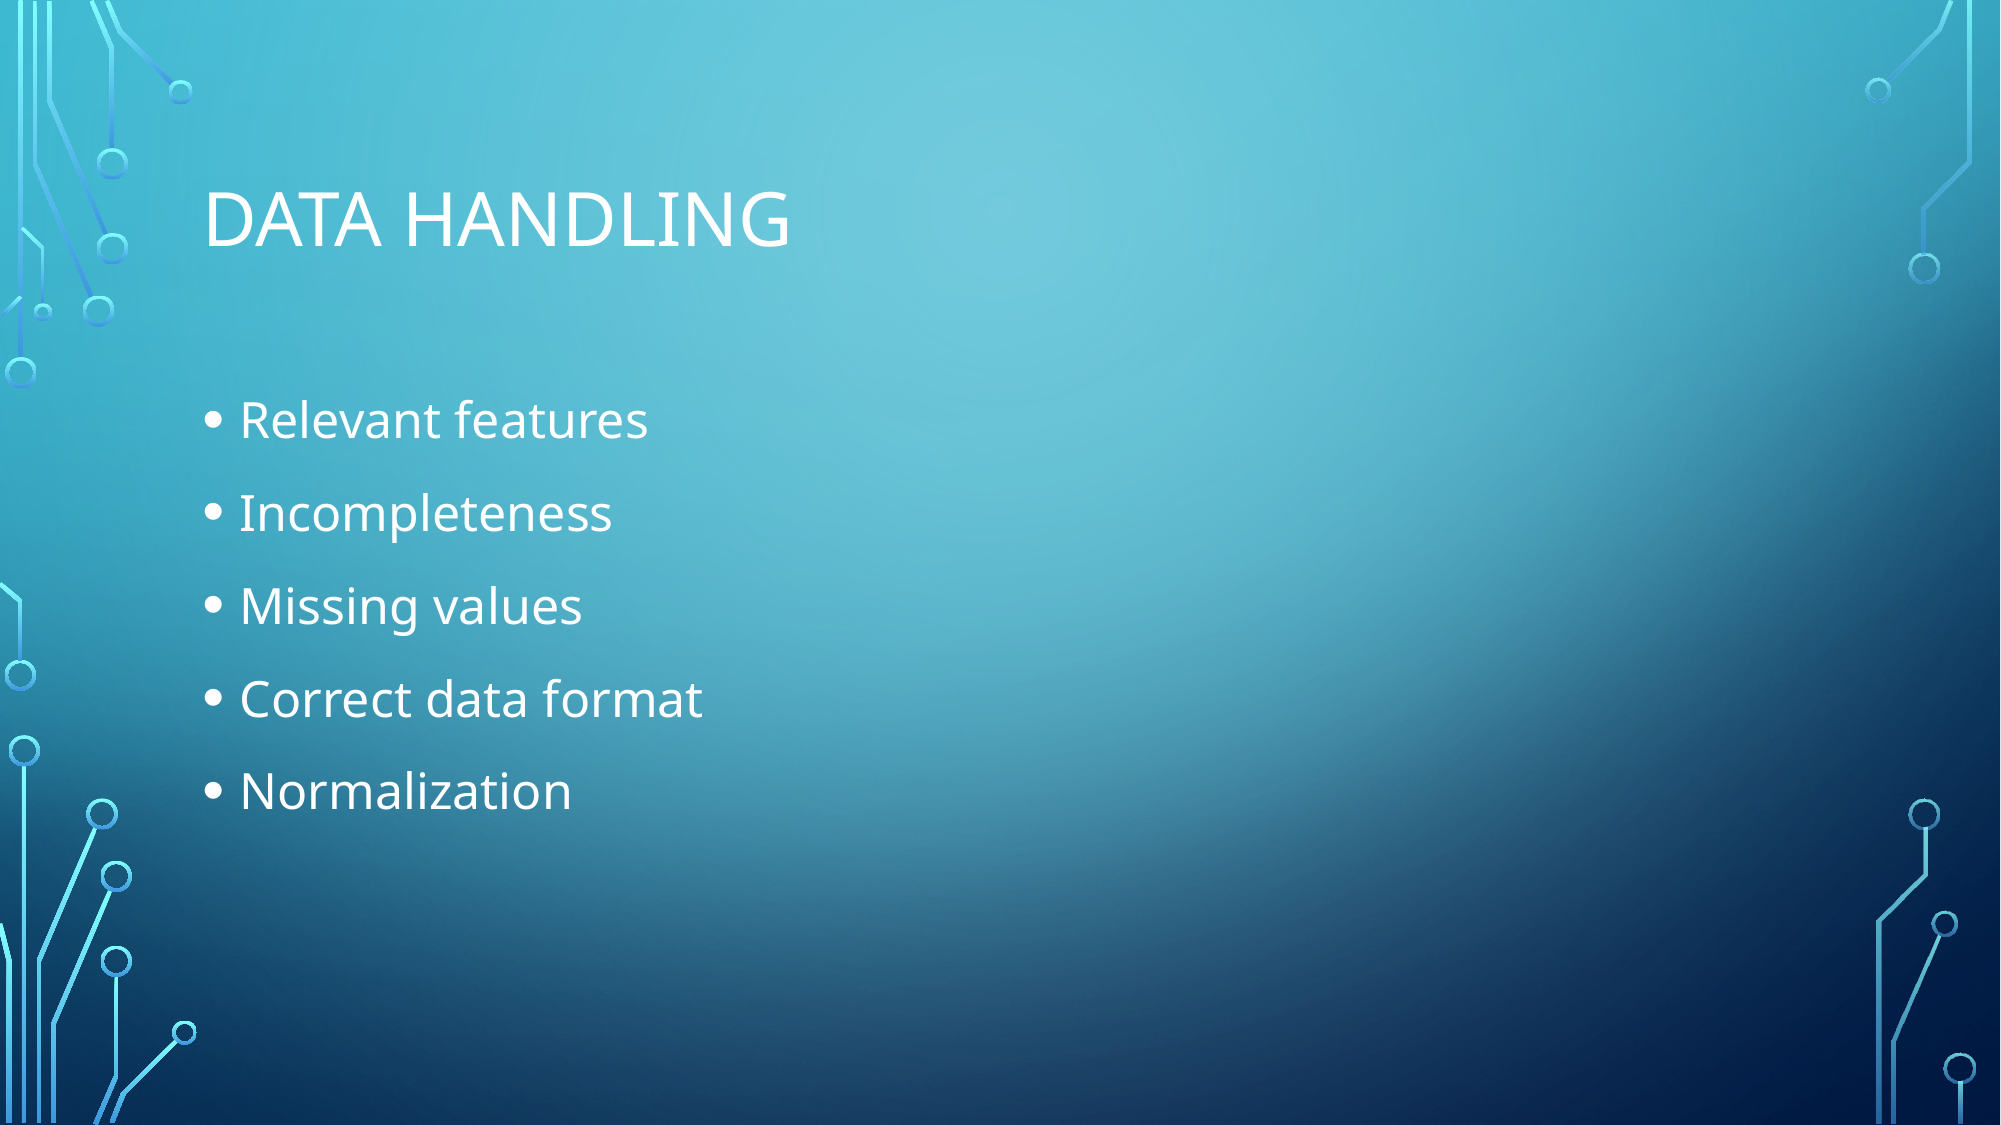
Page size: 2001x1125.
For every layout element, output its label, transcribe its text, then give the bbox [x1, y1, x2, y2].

list Relevant features Incompleteness Missing values Correct data format Normalization [187, 369, 1813, 950]
title Data handling [187, 101, 1813, 344]
